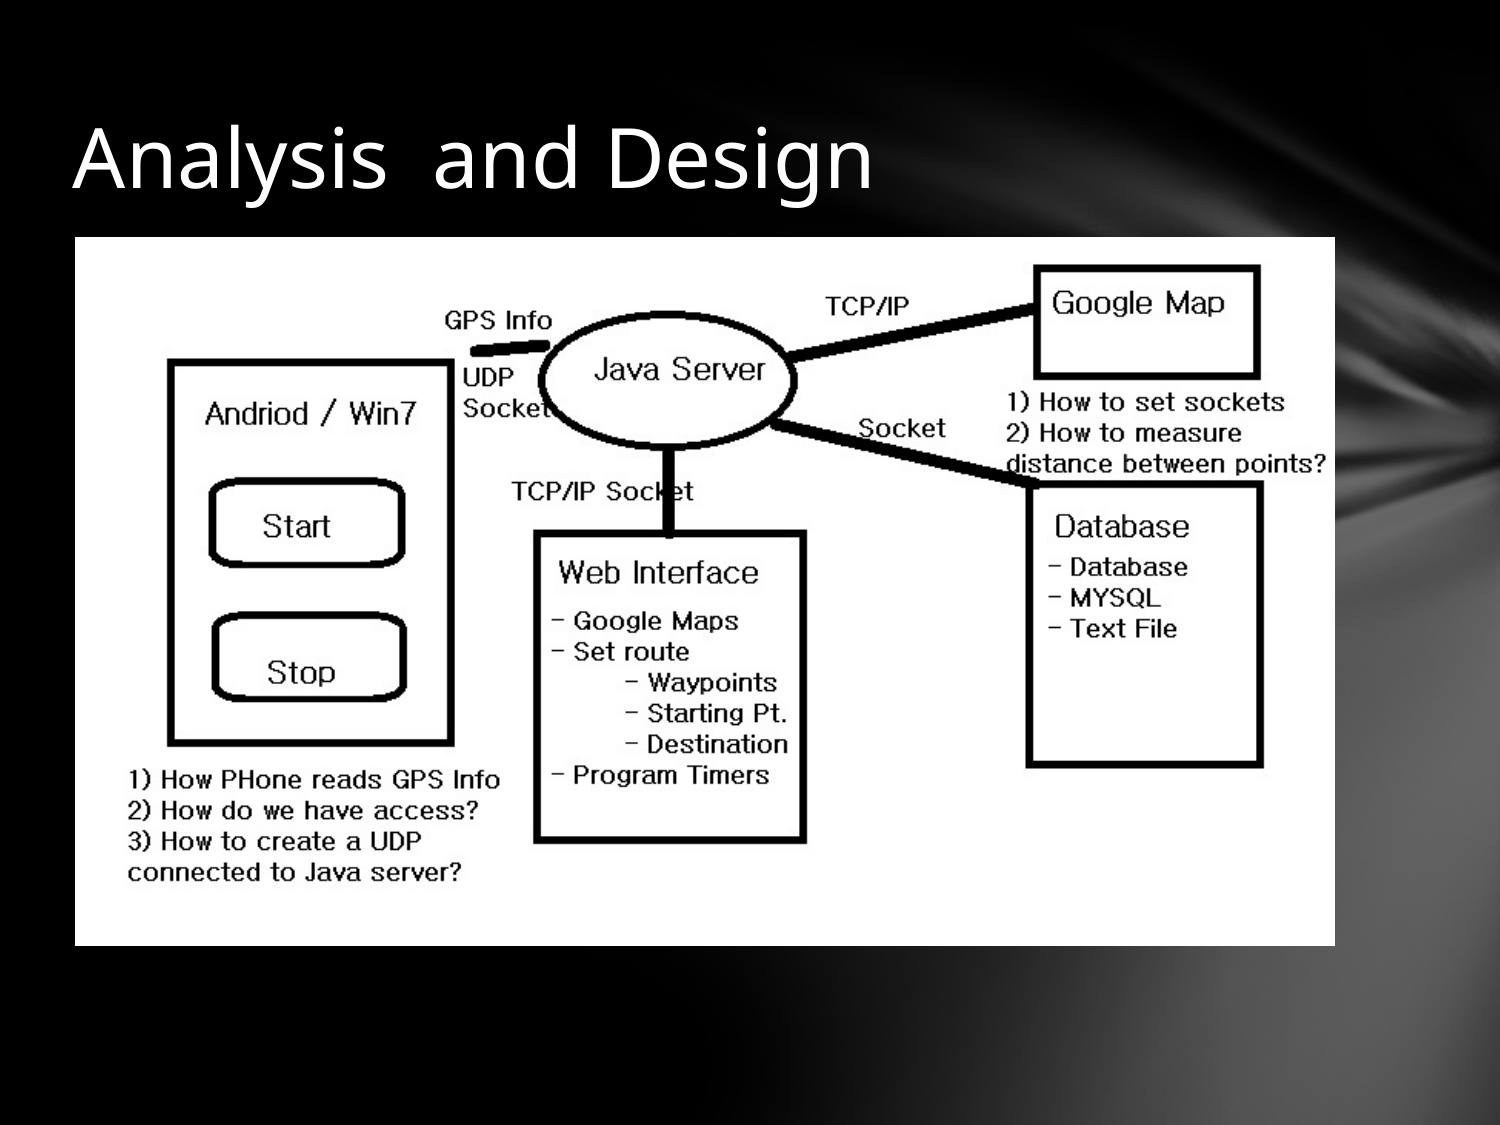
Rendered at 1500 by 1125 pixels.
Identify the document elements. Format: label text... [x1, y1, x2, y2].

title Analysis and Design [57, 37, 1318, 213]
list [74, 237, 1336, 946]
